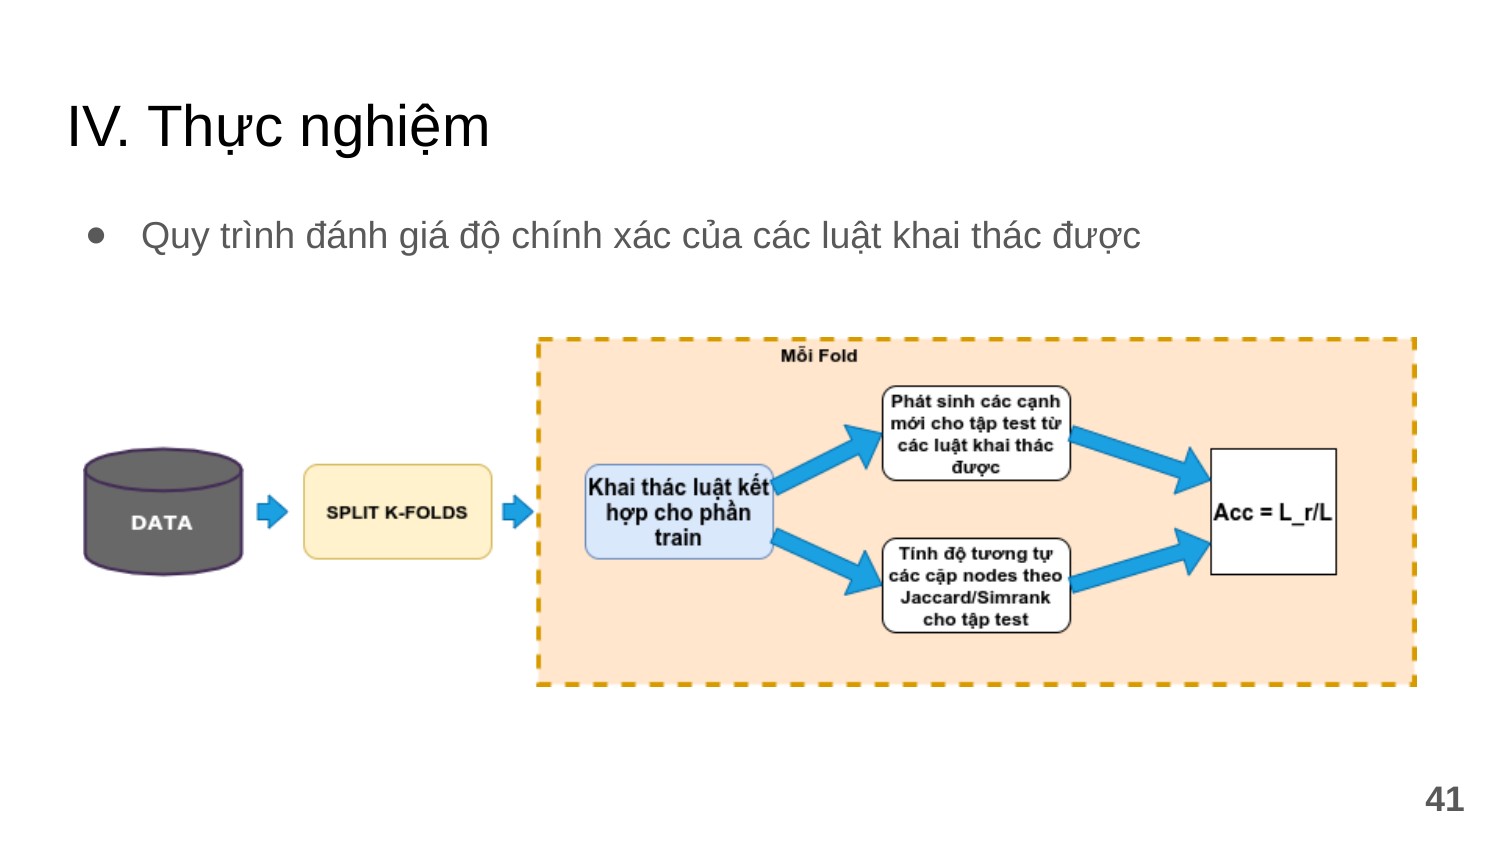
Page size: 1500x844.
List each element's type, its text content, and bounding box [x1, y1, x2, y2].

list Quy trình đánh giá độ chính xác của các luật khai thác được [51, 189, 1449, 750]
title IV. Thực nghiệm [51, 72, 1449, 167]
picture [83, 337, 1417, 687]
slide_number ‹#› [1389, 764, 1480, 830]
